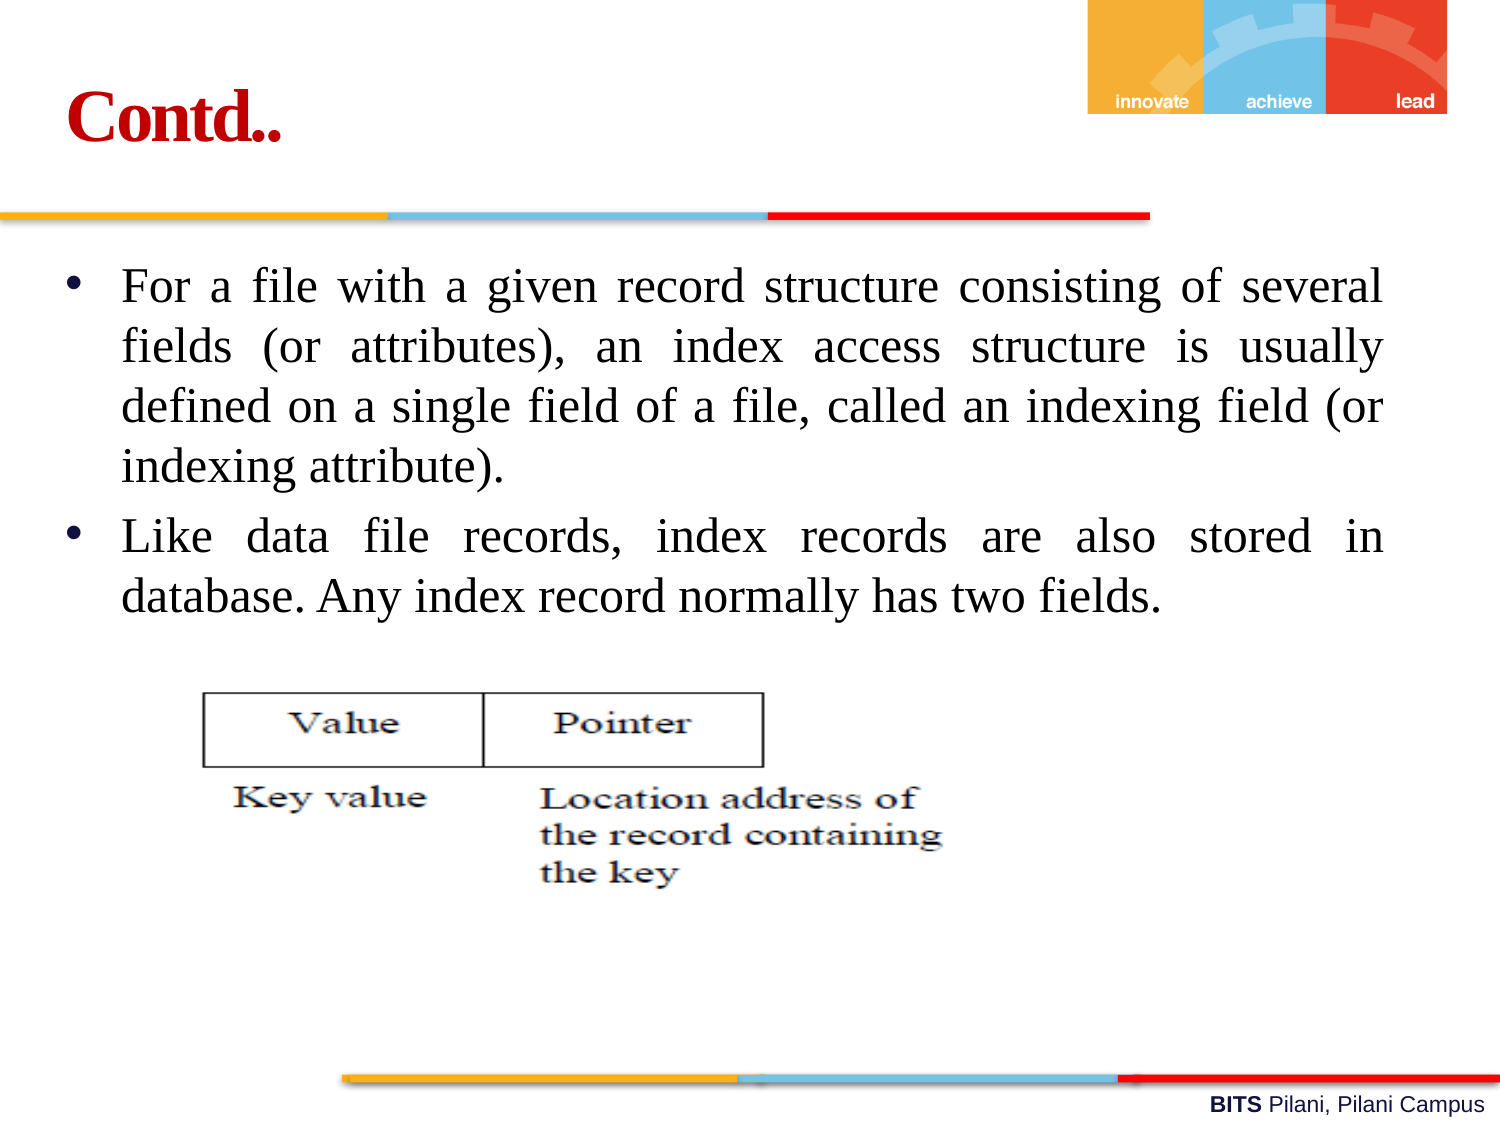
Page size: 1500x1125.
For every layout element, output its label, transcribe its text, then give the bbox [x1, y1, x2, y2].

picture [184, 680, 953, 897]
picture [1087, 0, 1448, 114]
list Contd.. [50, 24, 1088, 213]
list For a file with a given record structure consisting of several fields (or attributes), an index access structure is usually defined on a single field of a file, called an indexing field (or indexing attribute). Like data file records, index records are also stored in database. Any index record normally has two fields. [50, 245, 1400, 1071]
